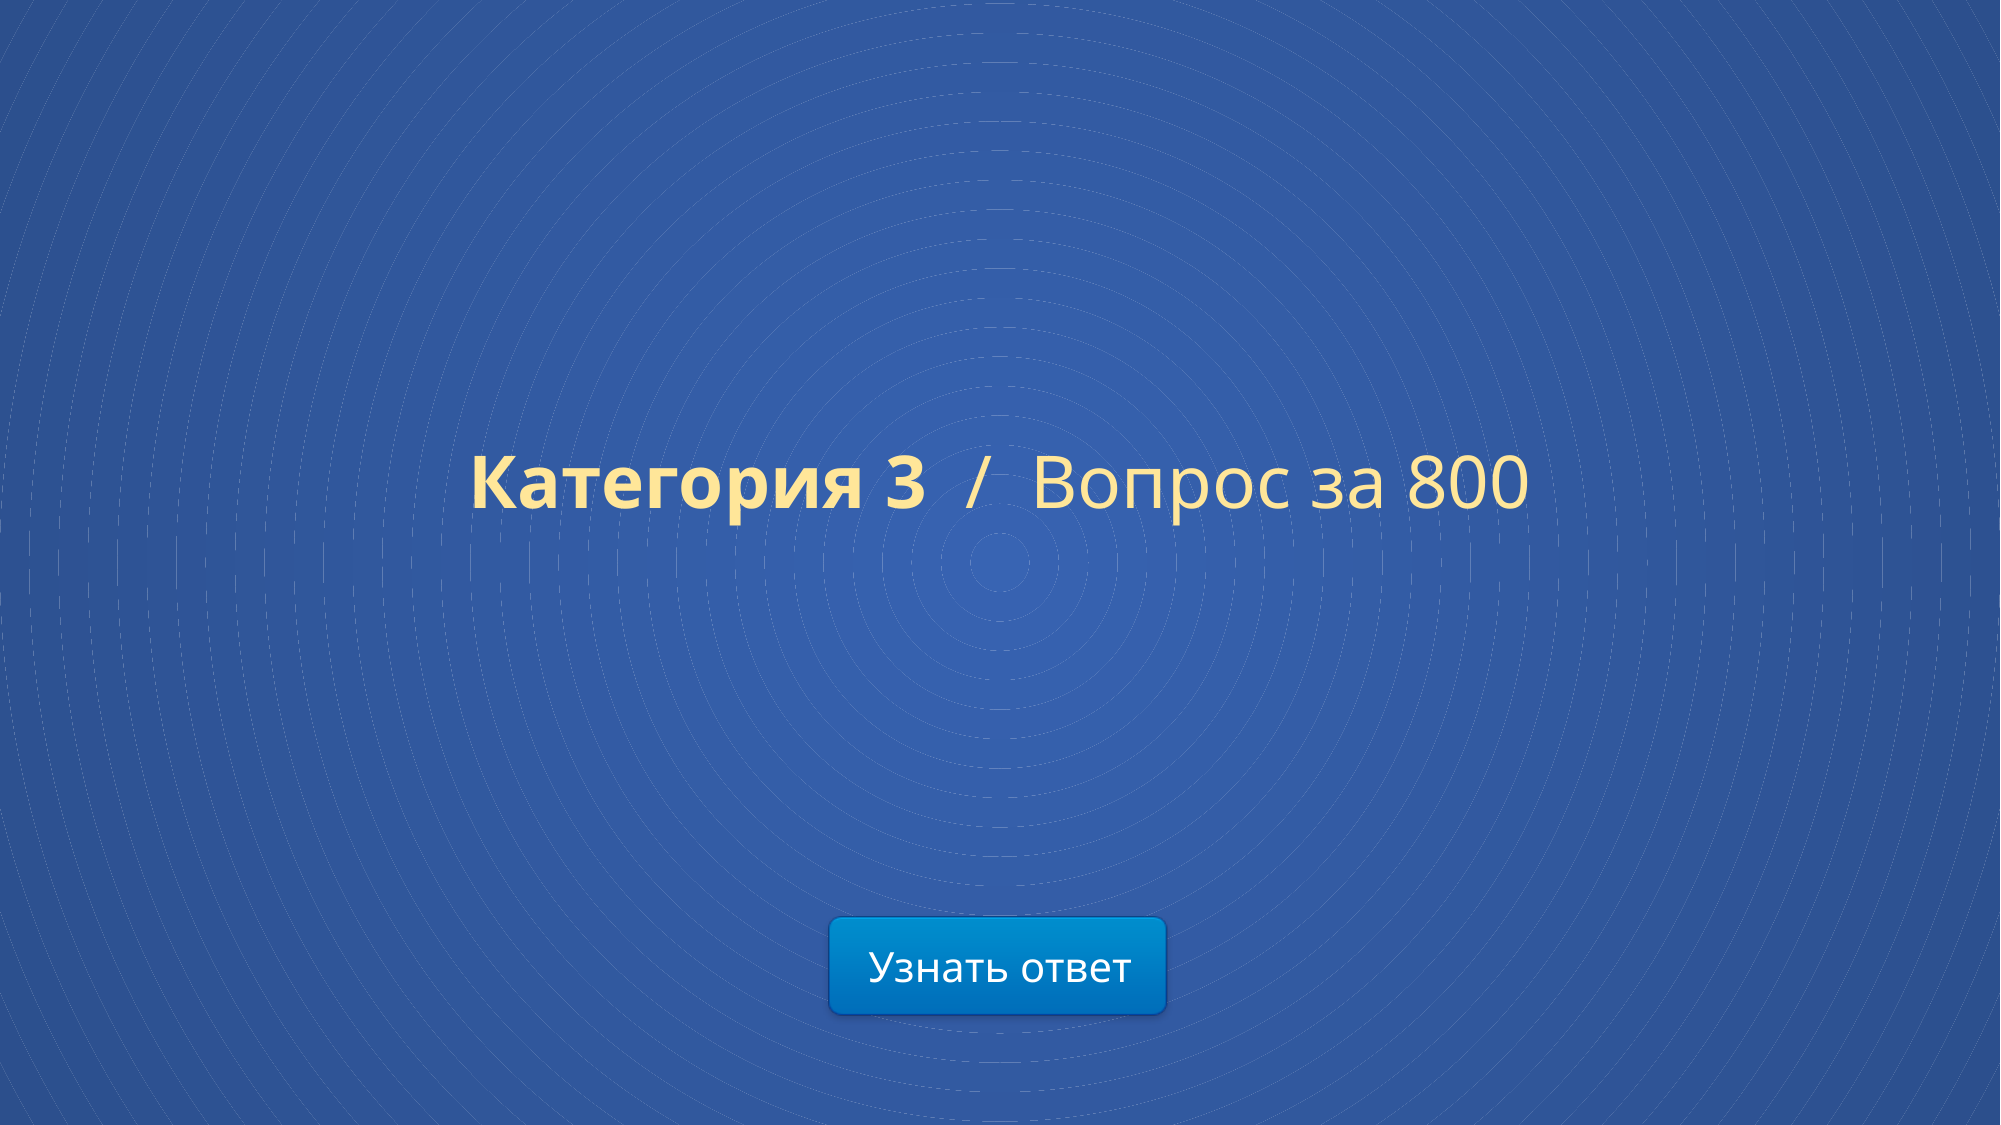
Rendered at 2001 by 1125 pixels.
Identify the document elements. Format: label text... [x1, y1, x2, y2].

text_box Категория 3 / Вопрос за 800 [403, 428, 1598, 531]
picture [793, 902, 1180, 1035]
